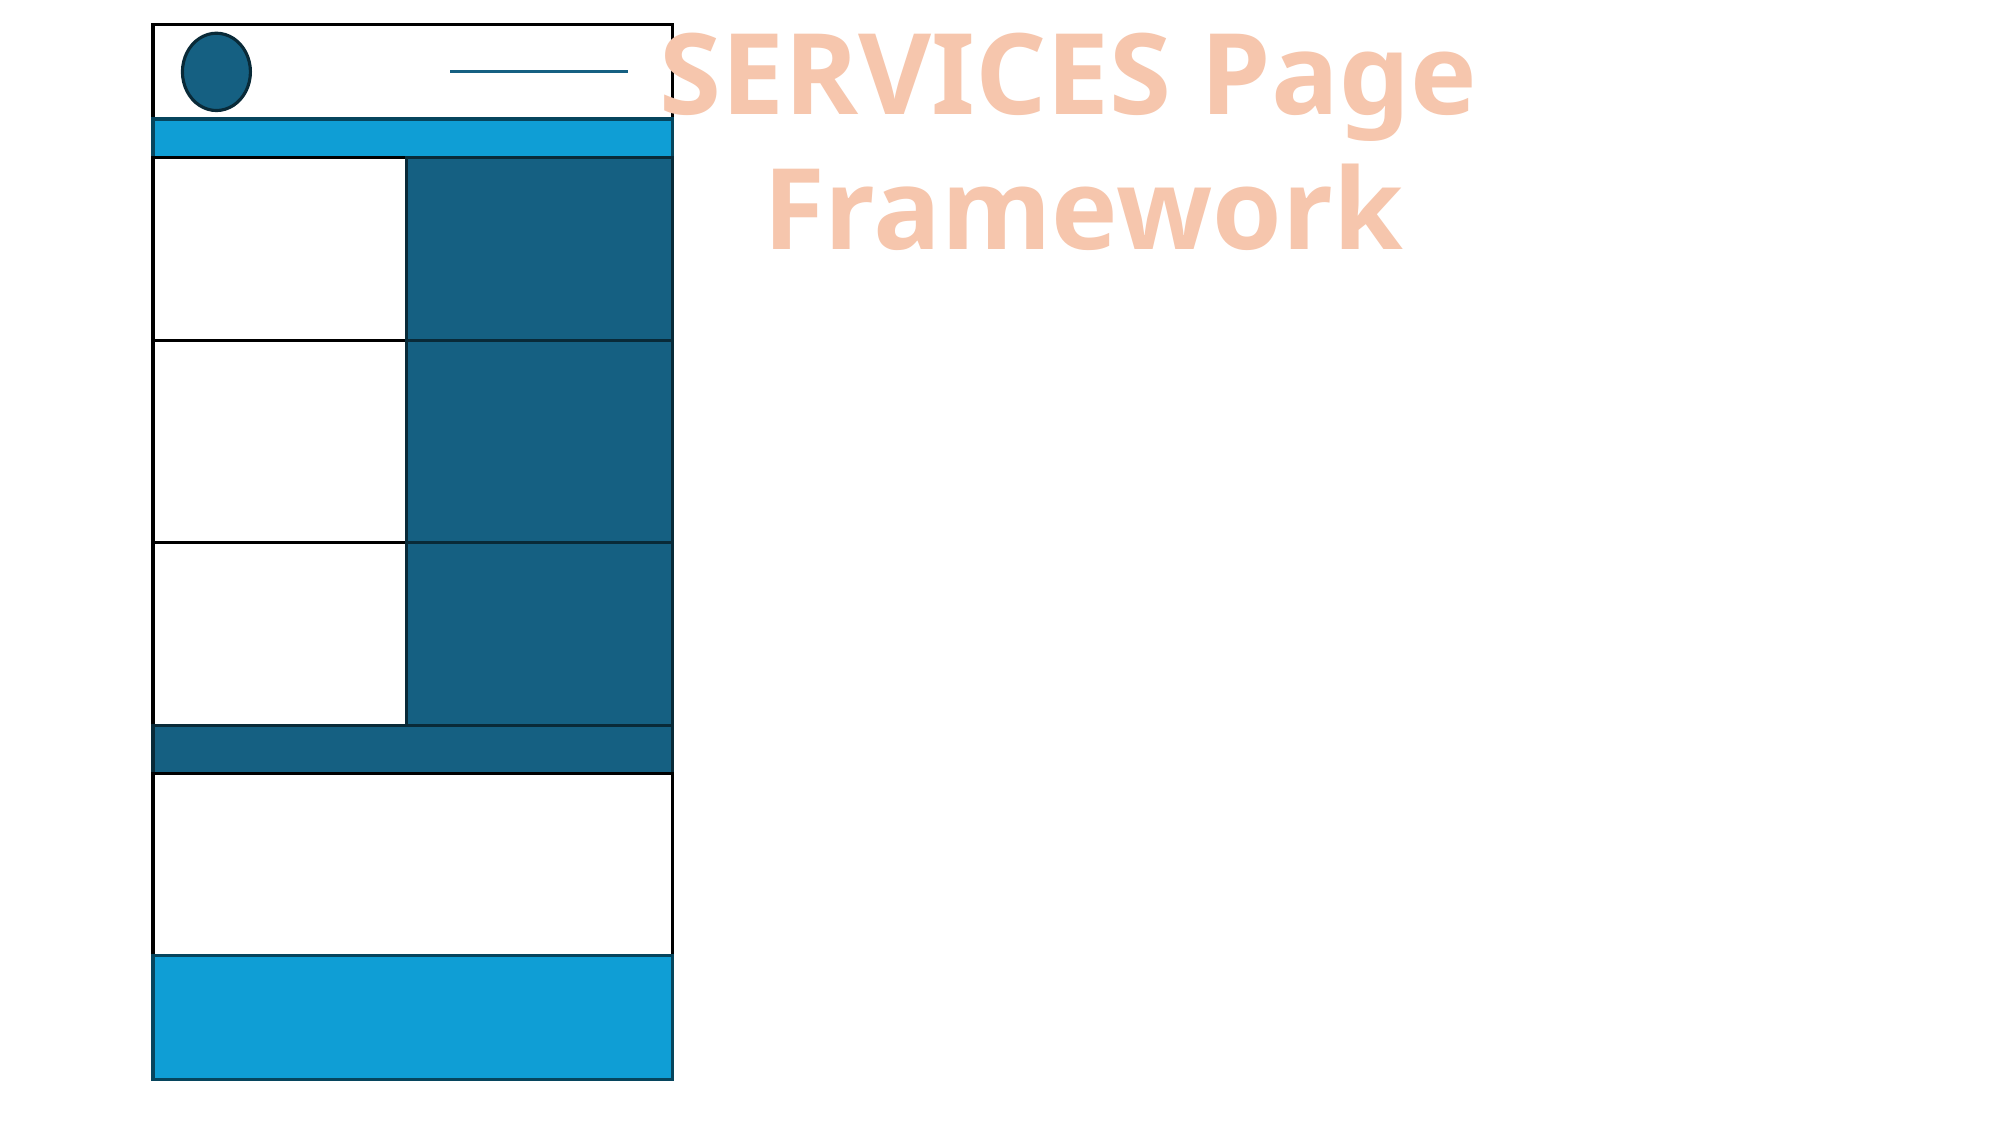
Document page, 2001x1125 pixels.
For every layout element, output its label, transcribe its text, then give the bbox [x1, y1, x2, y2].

text_box [151, 23, 644, 117]
text_box SERVICES Page Framework [644, 0, 1523, 280]
text_box [151, 772, 674, 954]
text_box [151, 339, 405, 541]
text_box [405, 339, 674, 541]
text_box [405, 541, 674, 724]
text_box [405, 156, 674, 339]
text_box [180, 31, 253, 113]
text_box [151, 954, 674, 1081]
text_box [151, 156, 405, 339]
text_box [151, 117, 644, 156]
text_box [151, 541, 405, 724]
text_box [151, 724, 674, 772]
